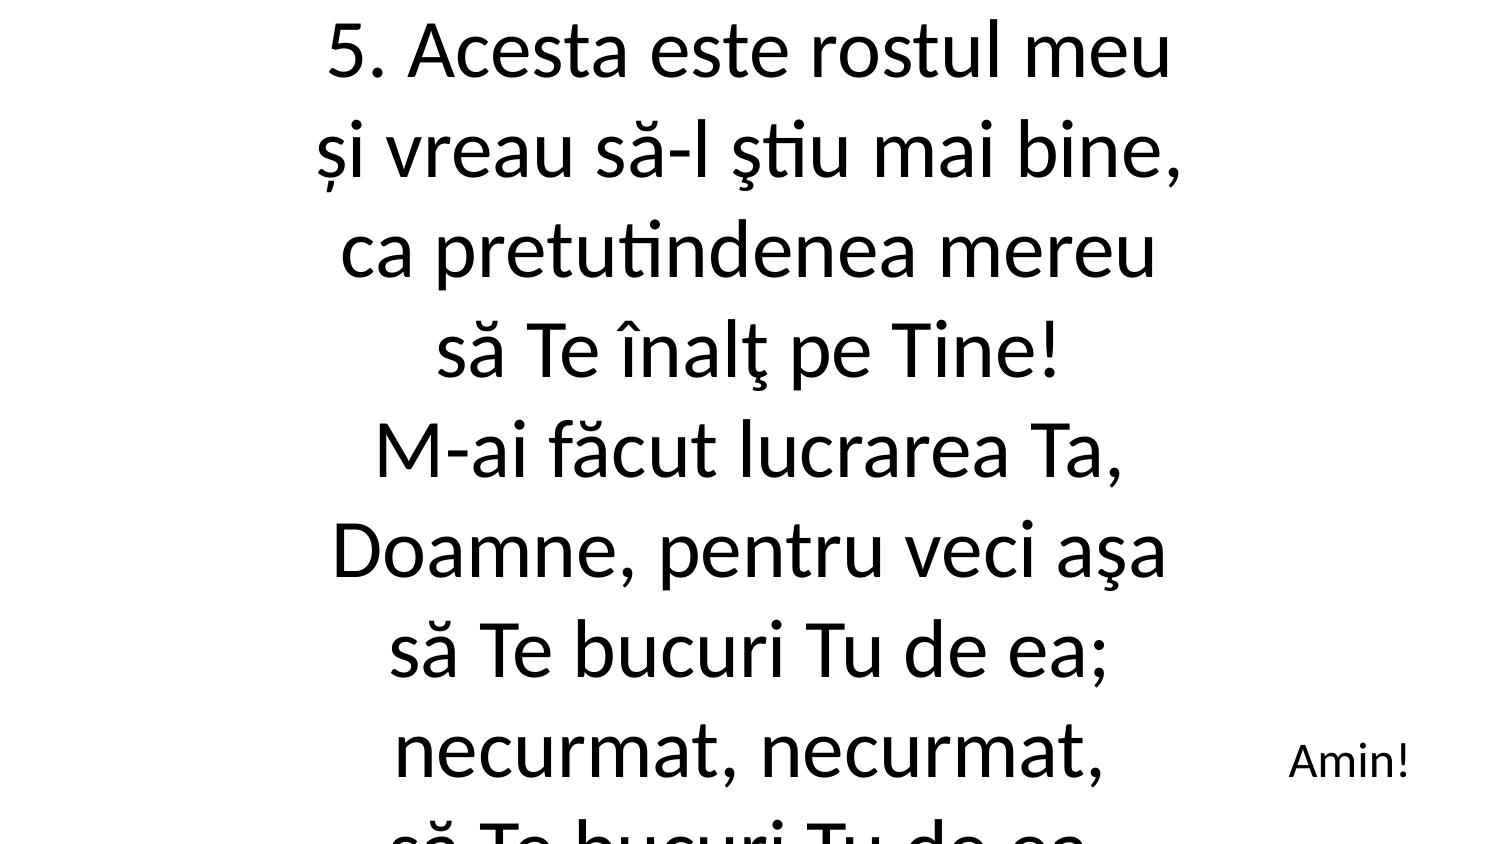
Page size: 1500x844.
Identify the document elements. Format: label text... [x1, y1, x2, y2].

text_box Amin! [1273, 674, 1427, 795]
text_box 5. Acesta este rostul meu și vreau să-l ştiu mai bine, ca pretutindenea mereu să Te înalţ pe Tine! M-ai făcut lucrarea Ta, Doamne, pentru veci aşa să Te bucuri Tu de ea; necurmat, necurmat, să Te bucuri Tu de ea. [300, 0, 1200, 844]
